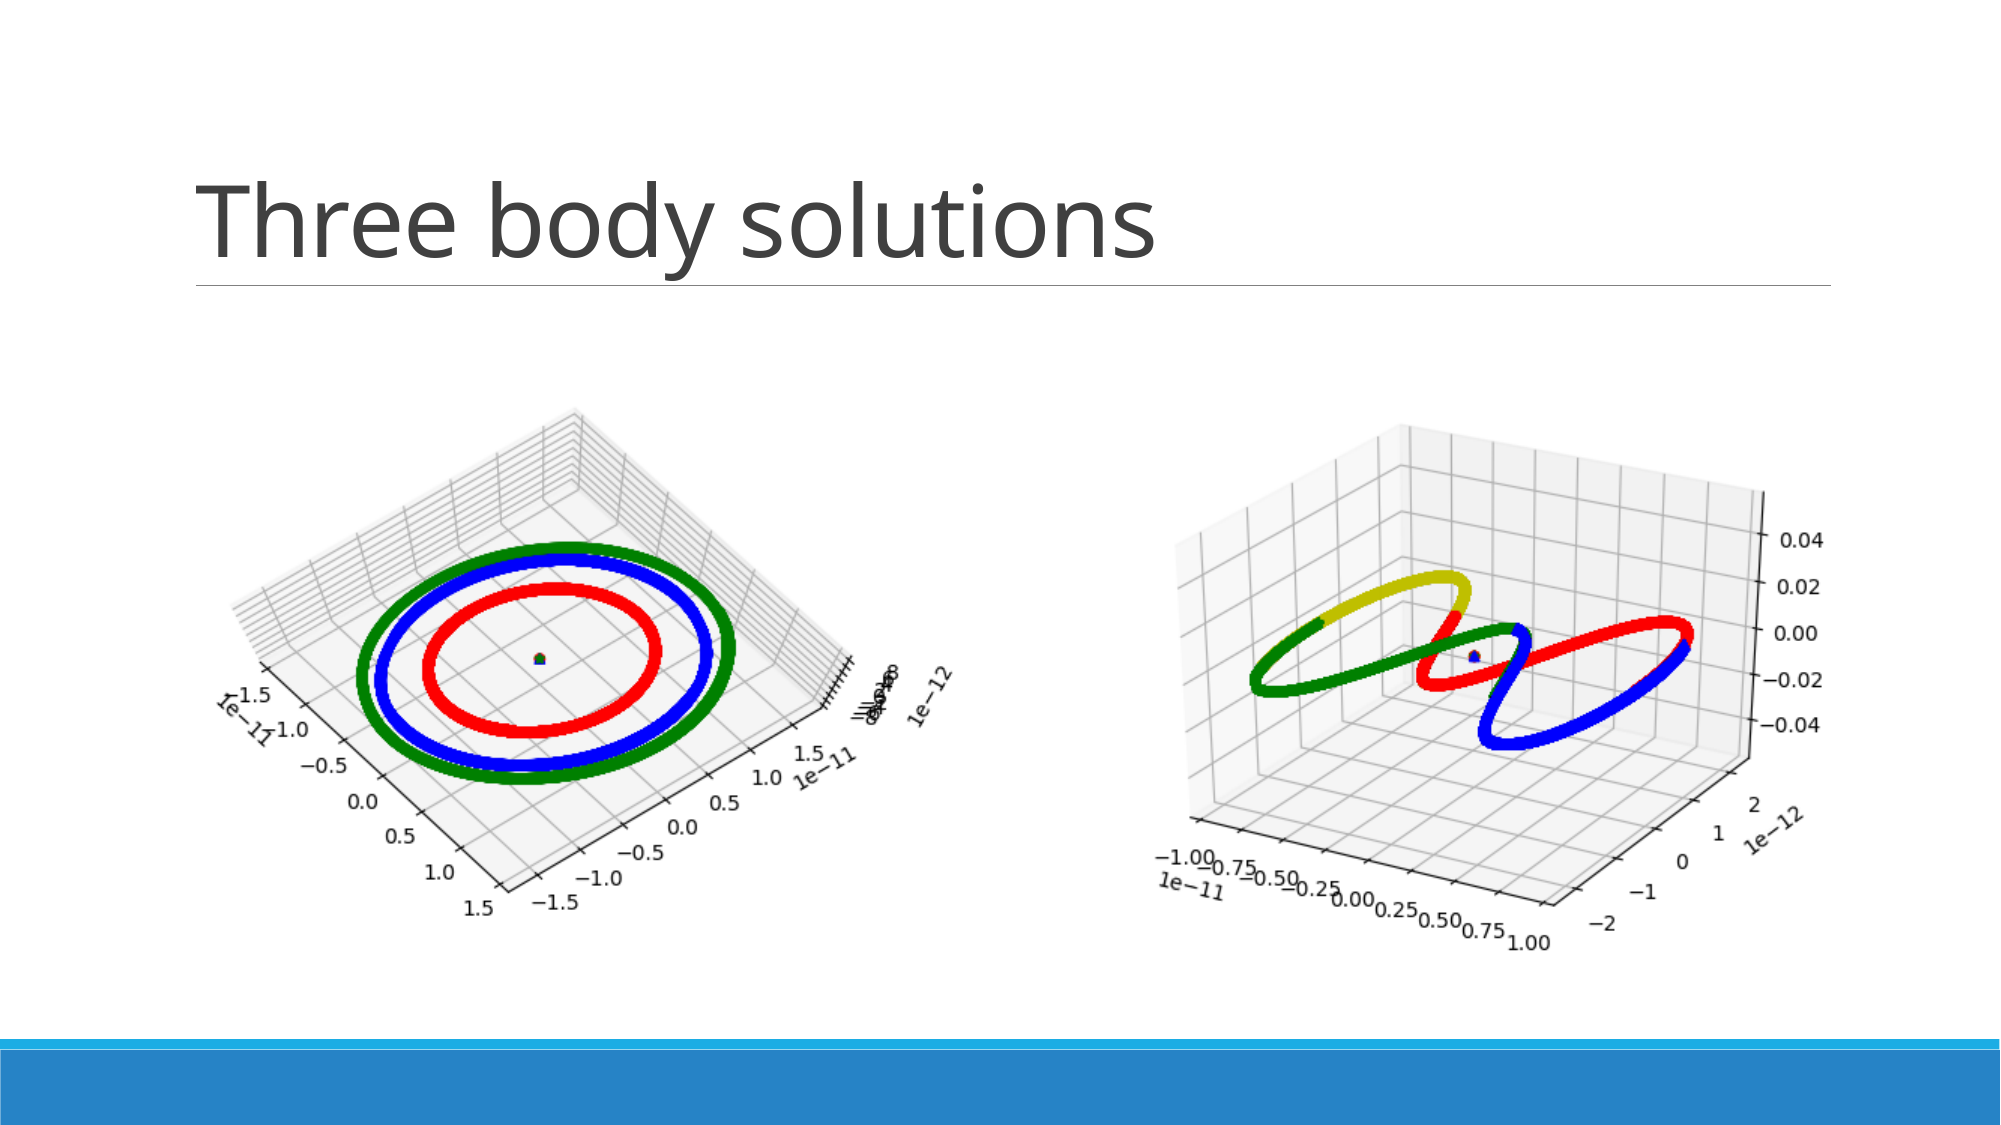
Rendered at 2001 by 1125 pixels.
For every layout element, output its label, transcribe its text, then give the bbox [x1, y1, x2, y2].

picture [38, 303, 1933, 1021]
title Three body solutions [180, 47, 1830, 285]
